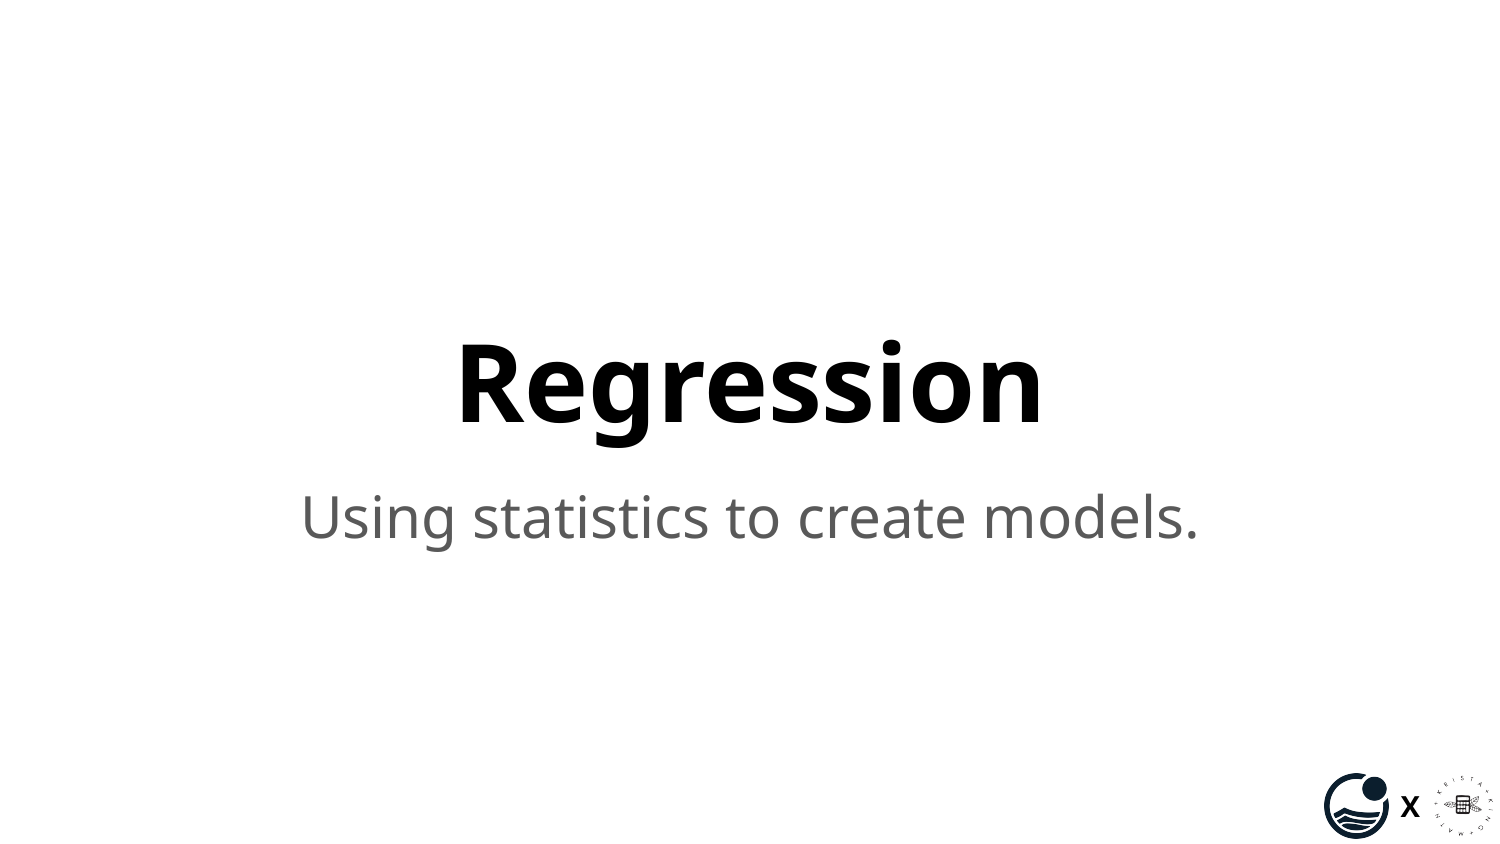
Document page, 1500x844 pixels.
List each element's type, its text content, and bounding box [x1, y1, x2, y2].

picture [1324, 773, 1389, 839]
subtitle Using statistics to create models. [51, 464, 1449, 595]
title Regression [51, 122, 1449, 459]
text_box X [1393, 775, 1427, 837]
picture [1430, 773, 1496, 839]
